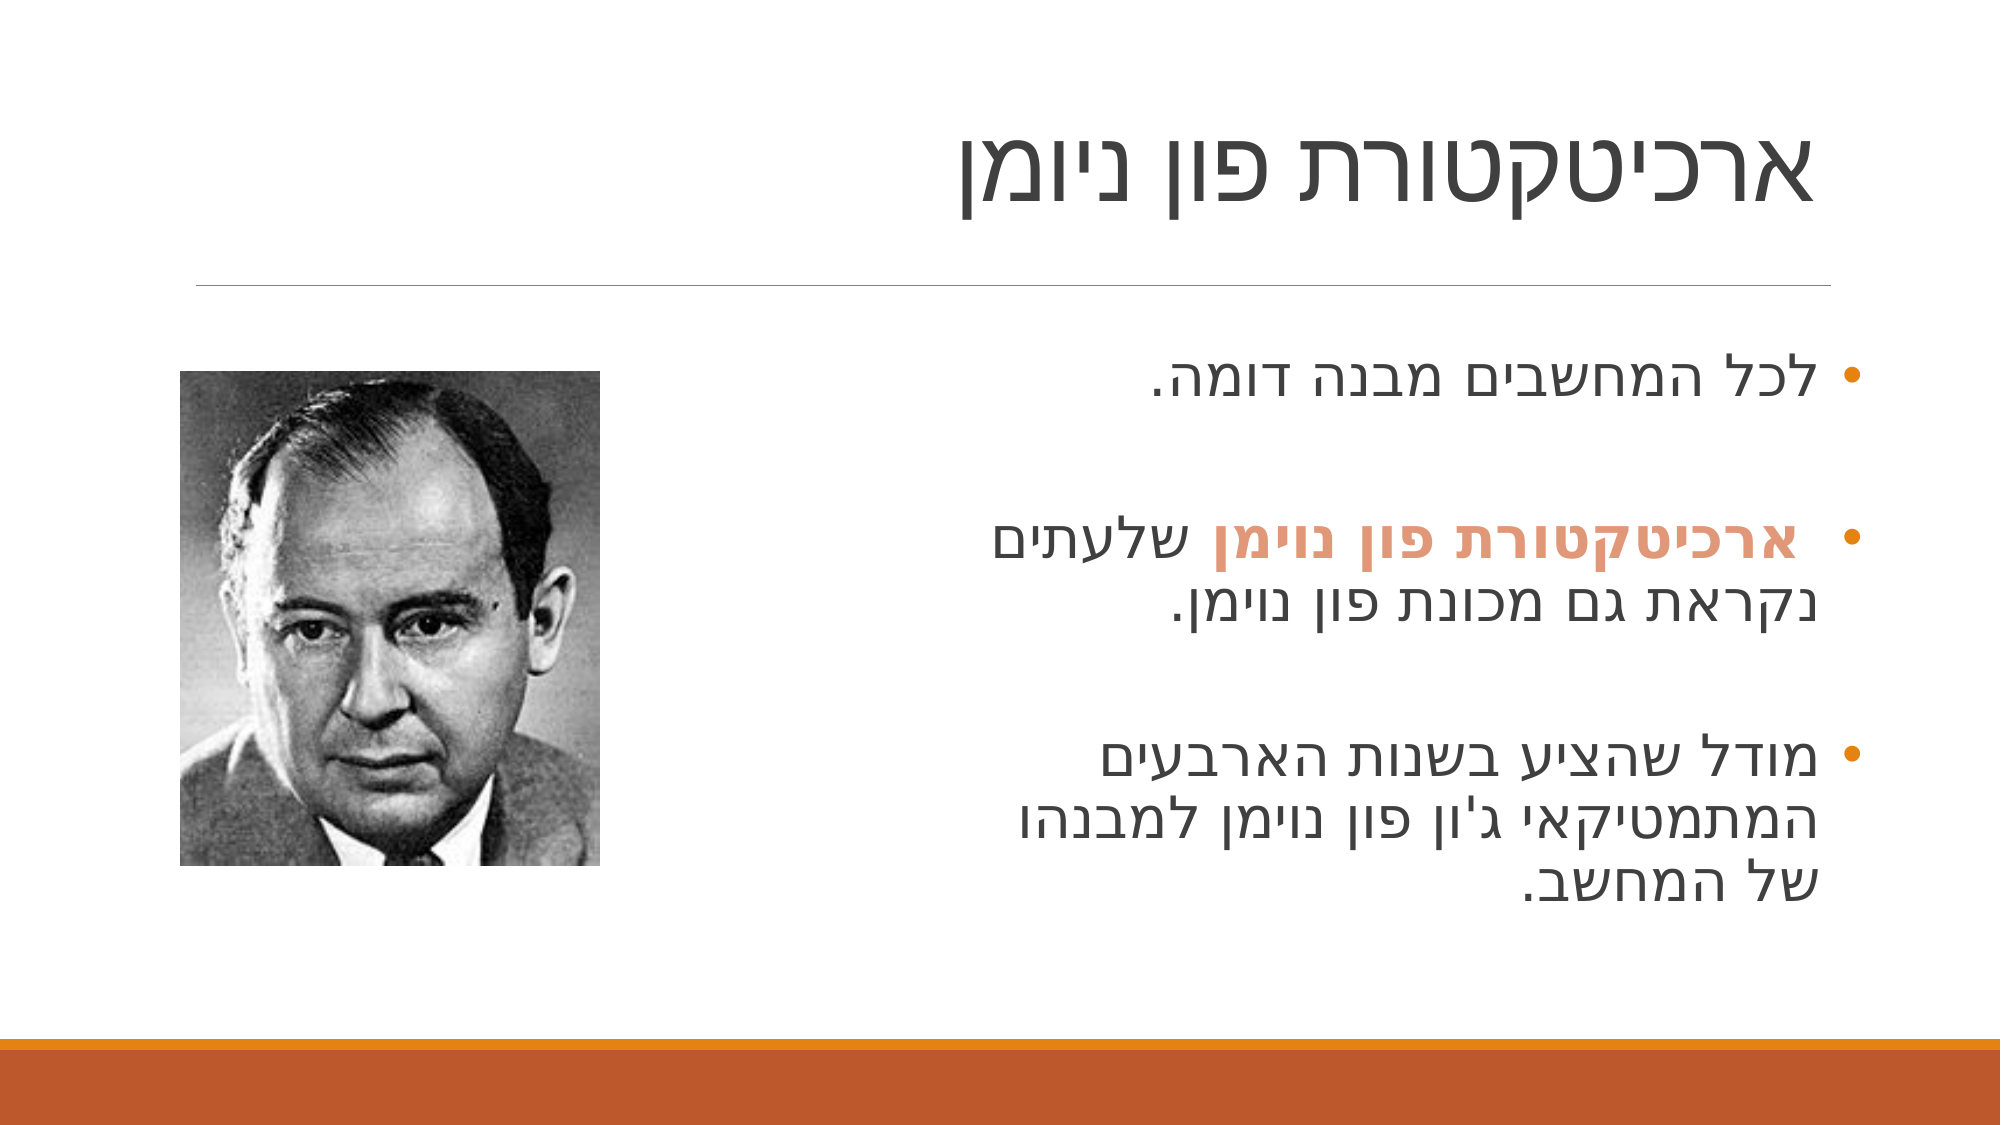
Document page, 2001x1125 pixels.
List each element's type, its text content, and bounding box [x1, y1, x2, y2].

picture [179, 371, 600, 867]
list לכל המחשבים מבנה דומה. ארכיטקטורת פון נוימן שלעתים נקראת גם מכונת פון נוימן. מודל שהציע בשנות הארבעים המתמטיקאי ג'ון פון נוימן למבנהו של המחשב. [933, 338, 1863, 948]
title ארכיטקטורת פון ניומן [180, 99, 1830, 230]
